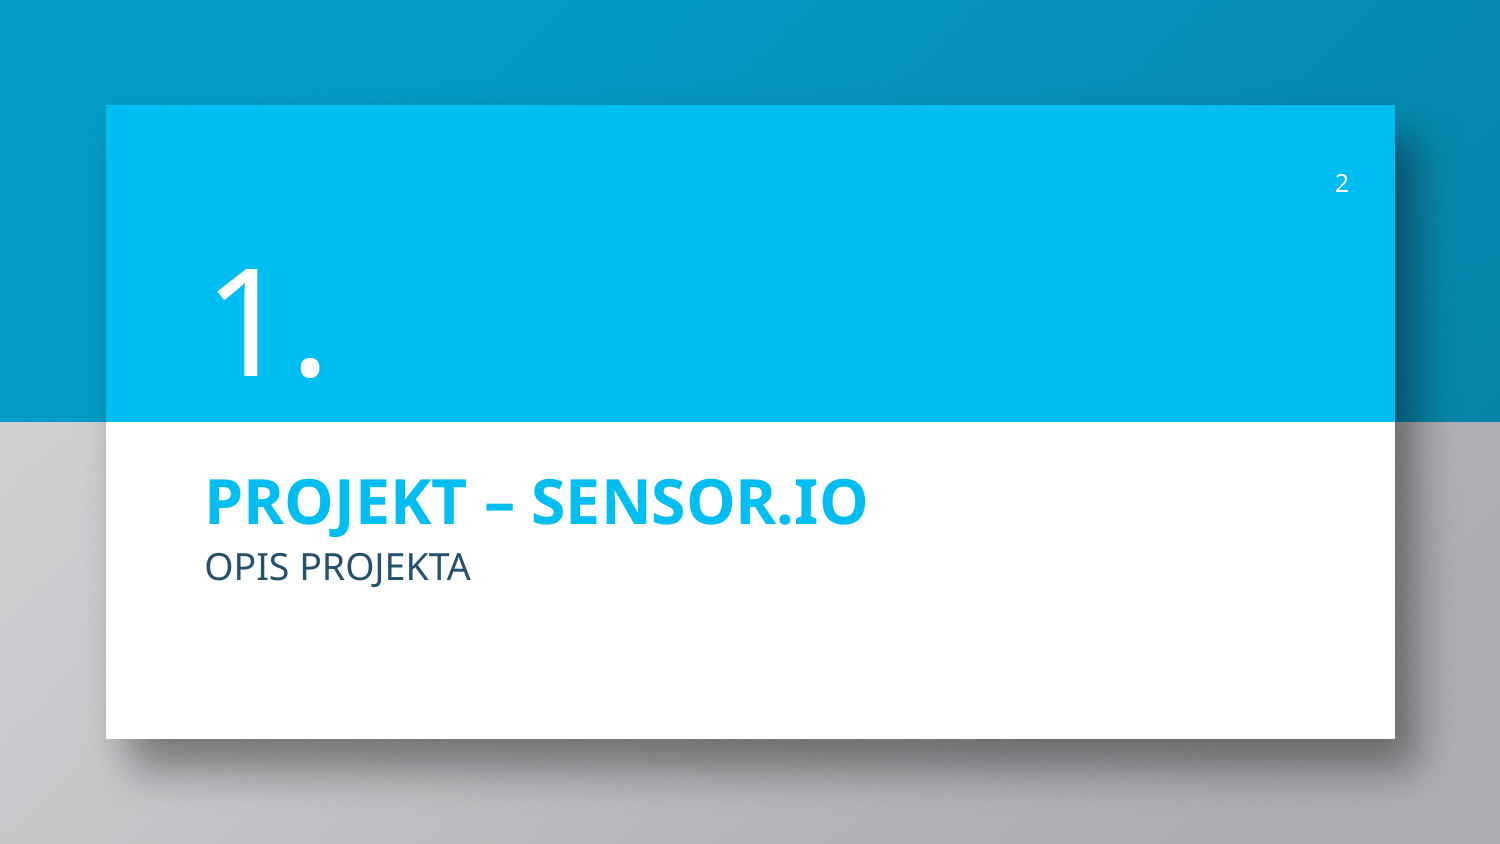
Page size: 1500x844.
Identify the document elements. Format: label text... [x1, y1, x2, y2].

slide_number 2 [1273, 106, 1364, 217]
picture [0, 423, 1500, 844]
text_box 1. [189, 142, 474, 422]
subtitle OPIS PROJEKTA [189, 528, 1311, 658]
title PROJEKT – SENSOR.IO [189, 447, 1311, 528]
